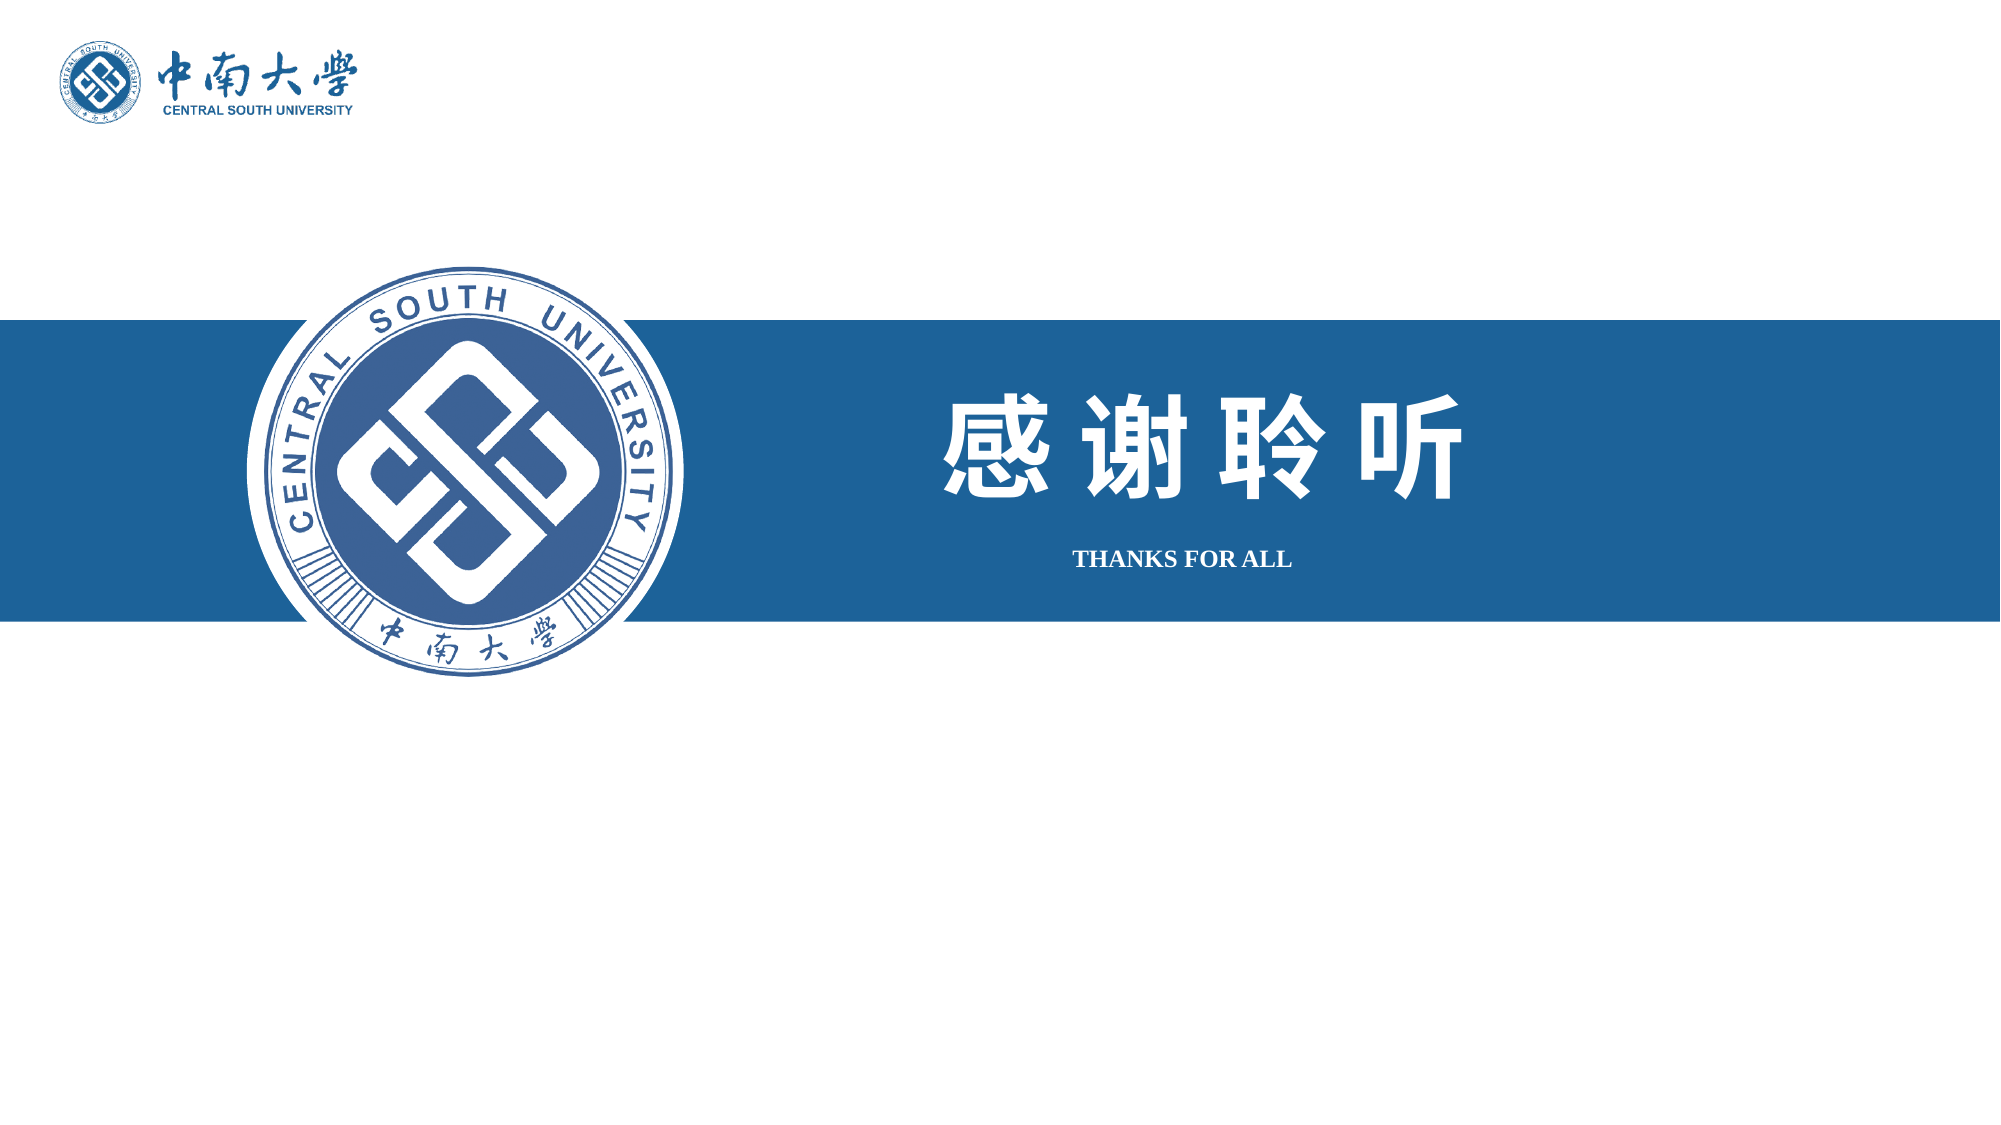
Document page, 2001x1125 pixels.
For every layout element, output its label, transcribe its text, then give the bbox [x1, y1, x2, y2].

text_box [0, 319, 207, 623]
text_box THANKS FOR ALL [1057, 535, 2000, 581]
text_box [723, 319, 2000, 623]
picture [48, 34, 371, 130]
picture [207, 232, 723, 710]
text_box 感 谢 聆 听 [925, 369, 1549, 520]
